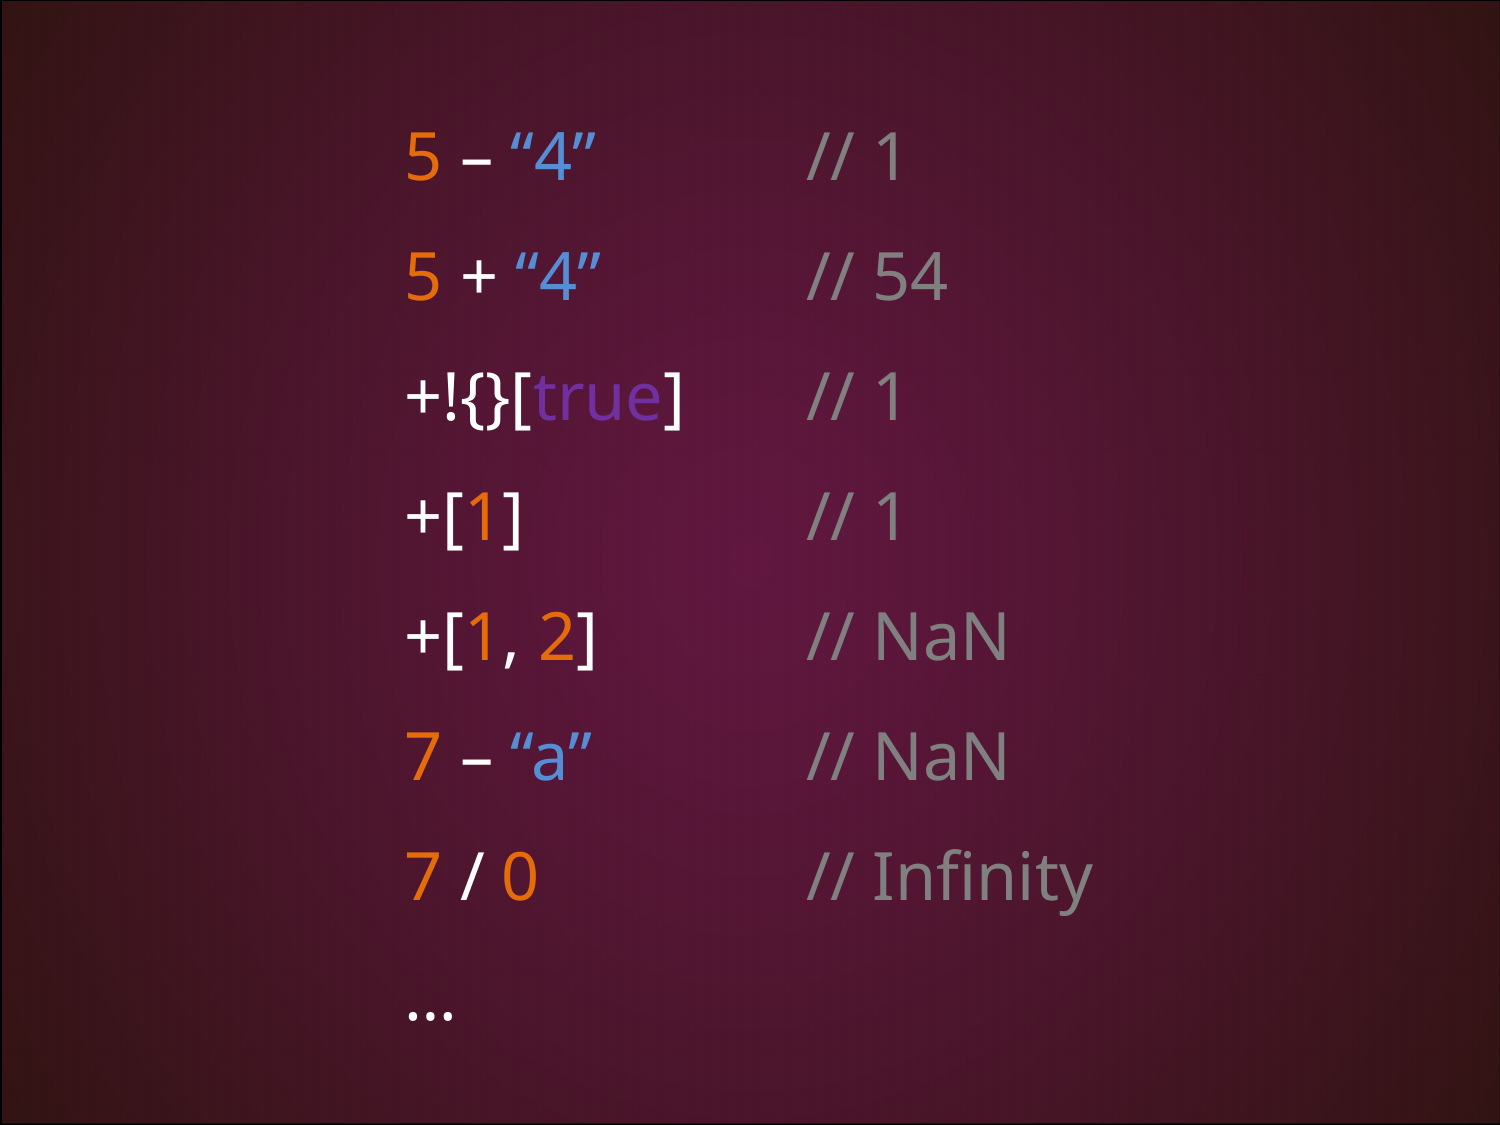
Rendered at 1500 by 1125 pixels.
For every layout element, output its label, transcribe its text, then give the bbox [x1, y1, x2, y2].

text_box 5 – “4” 5 + “4” +!{}[true] +[1] +[1, 2] 7 – “a” 7 / 0 … [389, 66, 739, 1041]
picture [0, 0, 1500, 1125]
text_box // 1 // 54 // 1 // 1 // NaN // NaN // Infinity [791, 66, 1235, 921]
